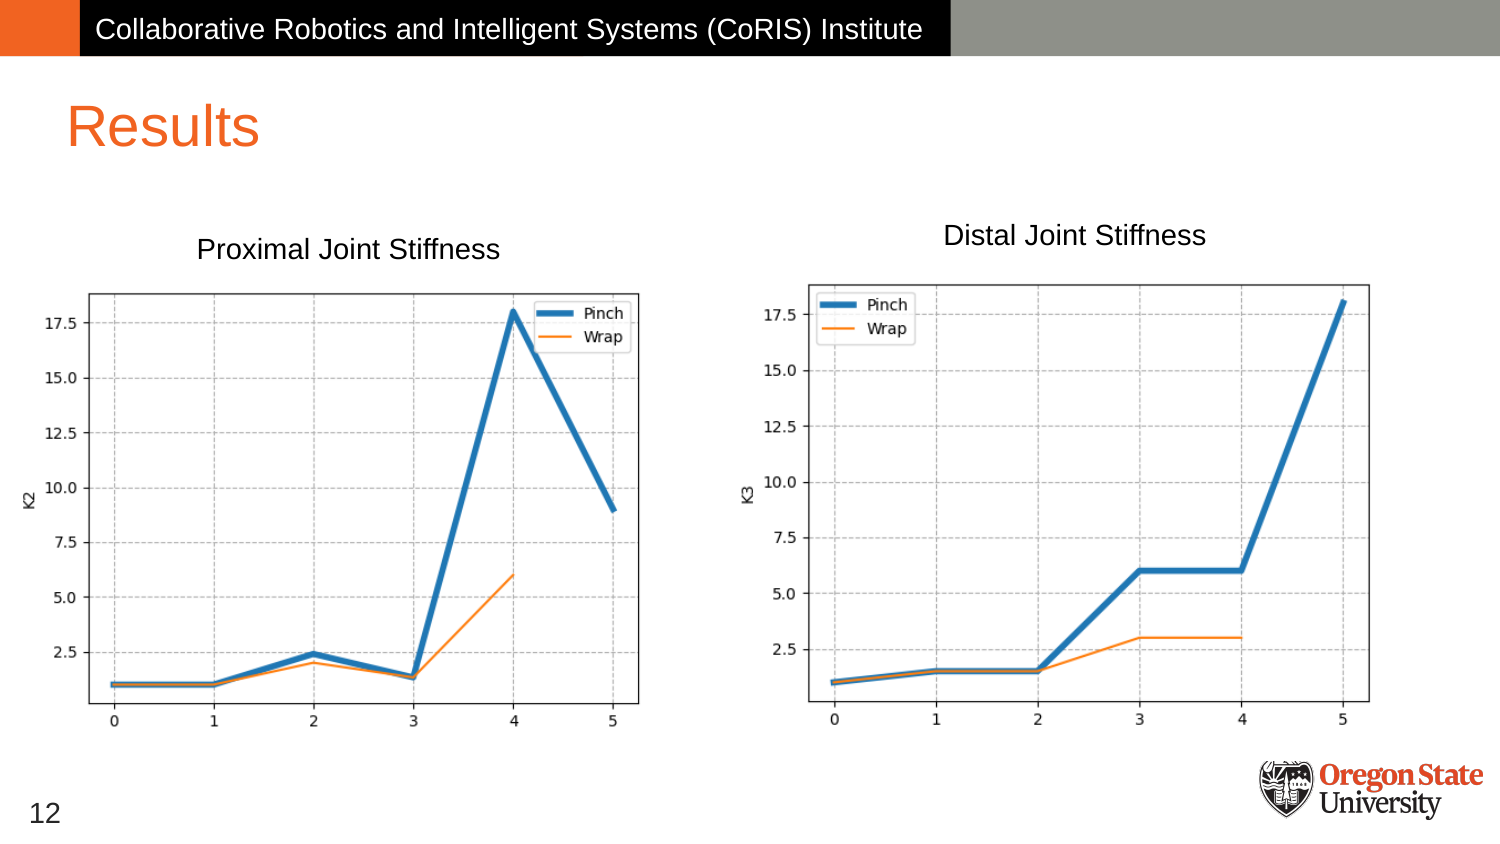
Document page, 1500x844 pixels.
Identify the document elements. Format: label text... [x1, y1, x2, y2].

text_box Proximal Joint Stiffness [181, 215, 528, 281]
slide_number ‹#› [0, 779, 90, 844]
picture [0, 288, 710, 762]
text_box Distal Joint Stiffness [928, 201, 1231, 267]
picture [718, 280, 1489, 836]
title Results [51, 72, 1449, 167]
